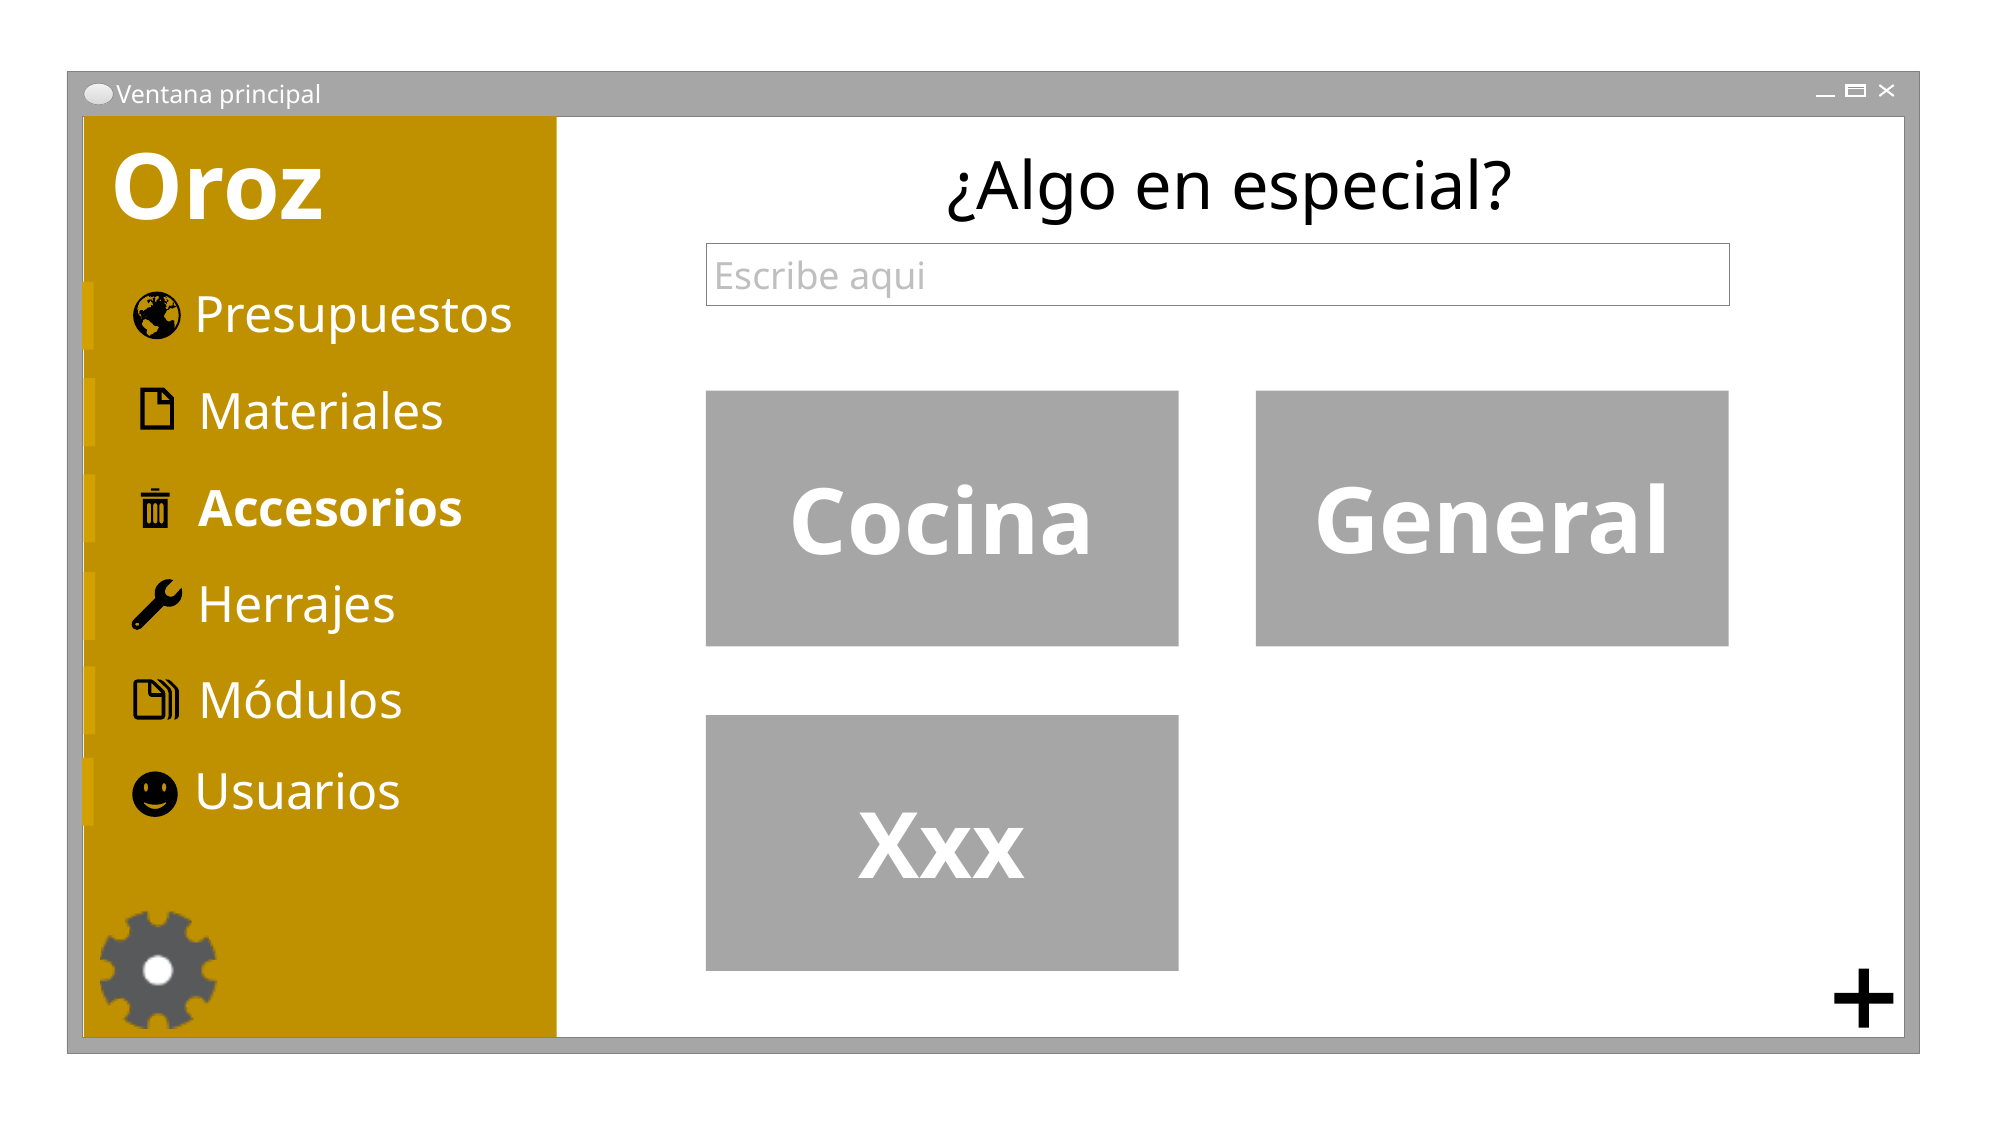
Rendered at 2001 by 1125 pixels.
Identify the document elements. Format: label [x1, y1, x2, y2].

picture [140, 387, 174, 431]
picture [128, 287, 184, 344]
text_box [66, 71, 1920, 1054]
picture [129, 769, 180, 820]
picture [136, 483, 177, 531]
picture [128, 575, 187, 633]
picture [100, 910, 218, 1029]
